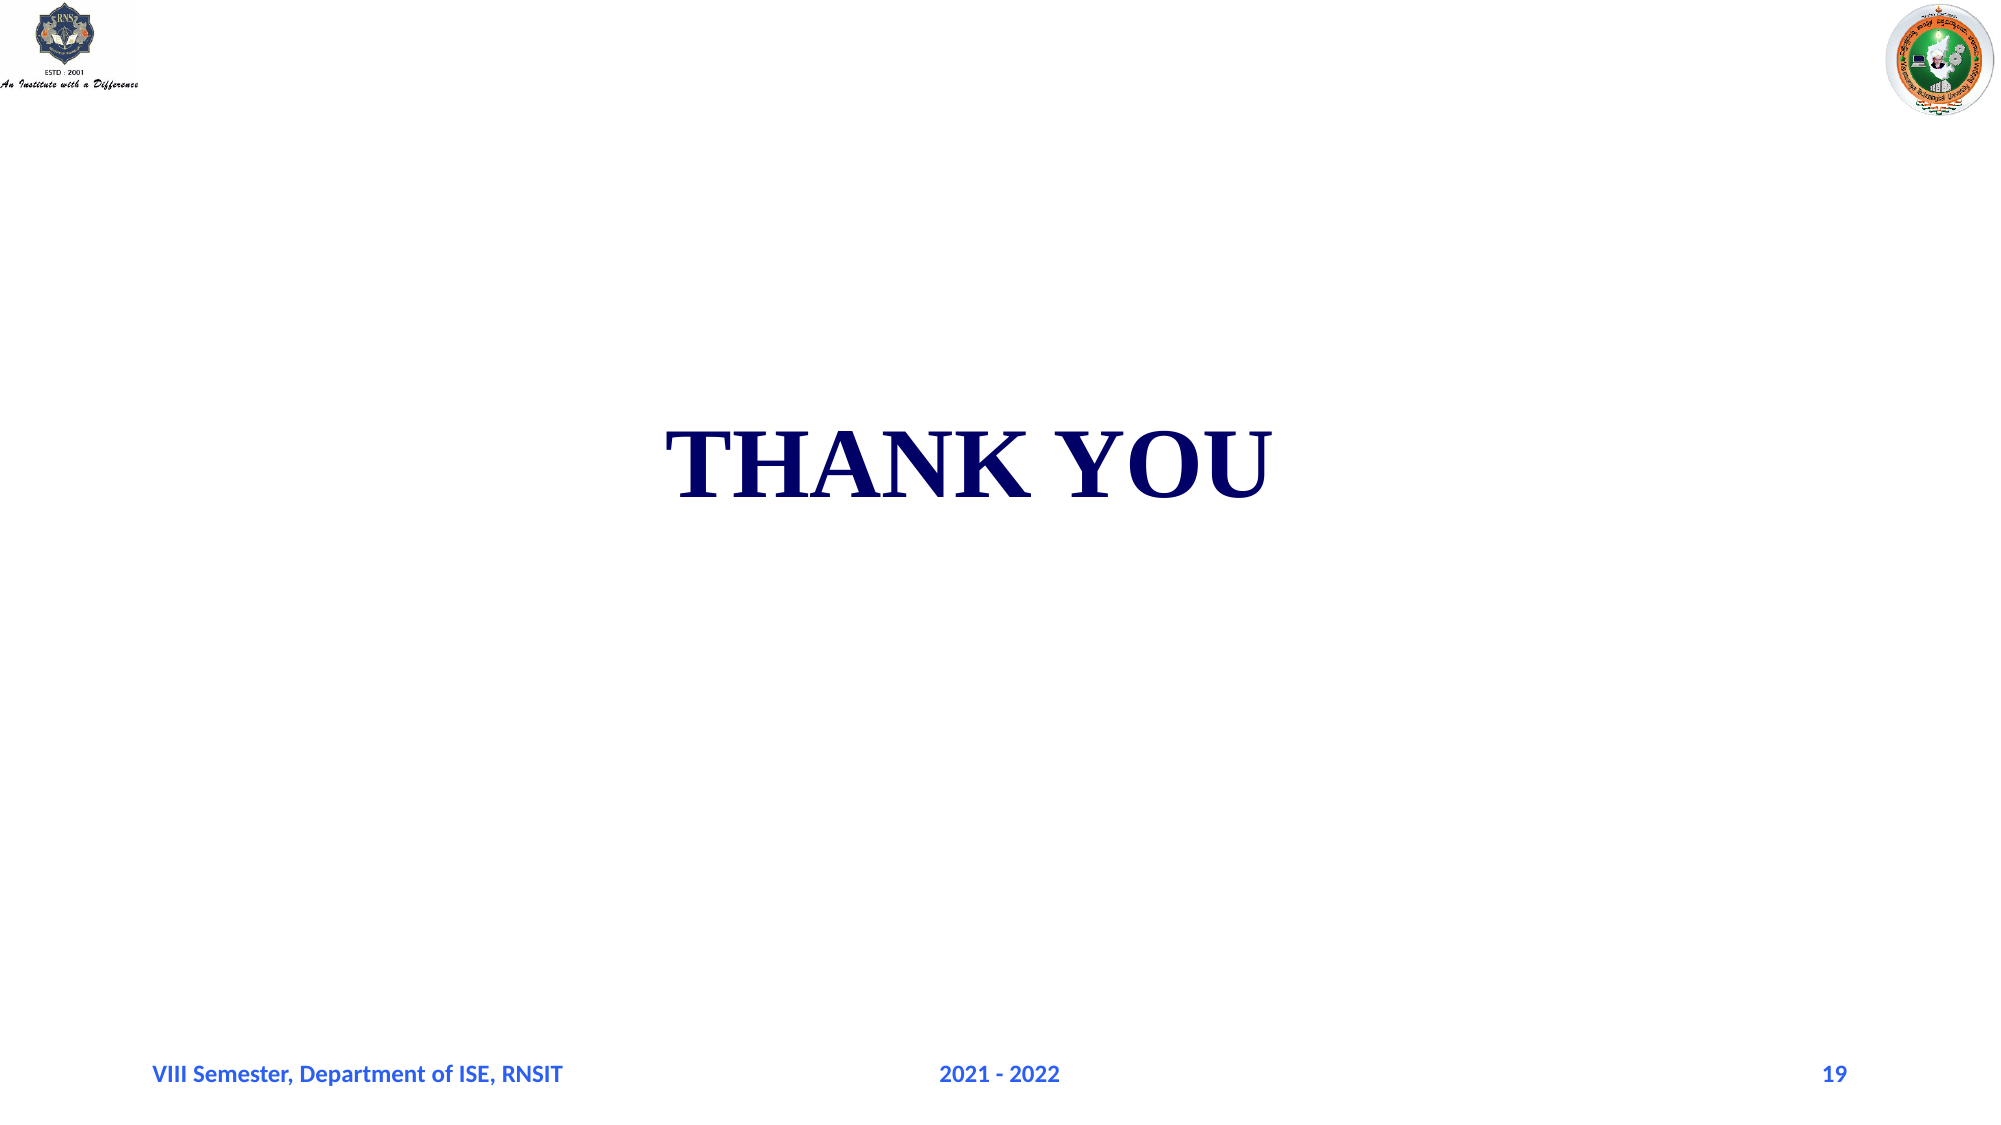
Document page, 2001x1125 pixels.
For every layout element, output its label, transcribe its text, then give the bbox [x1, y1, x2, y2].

picture [1882, 2, 1997, 117]
slide_number VIII Semester, Department of ISE, RNSIT [137, 1042, 662, 1103]
picture [0, 0, 138, 90]
footer 2021 - 2022 [662, 1042, 1338, 1103]
slide_number 19 [1412, 1042, 1863, 1103]
title THANK YOU [432, 403, 1508, 528]
